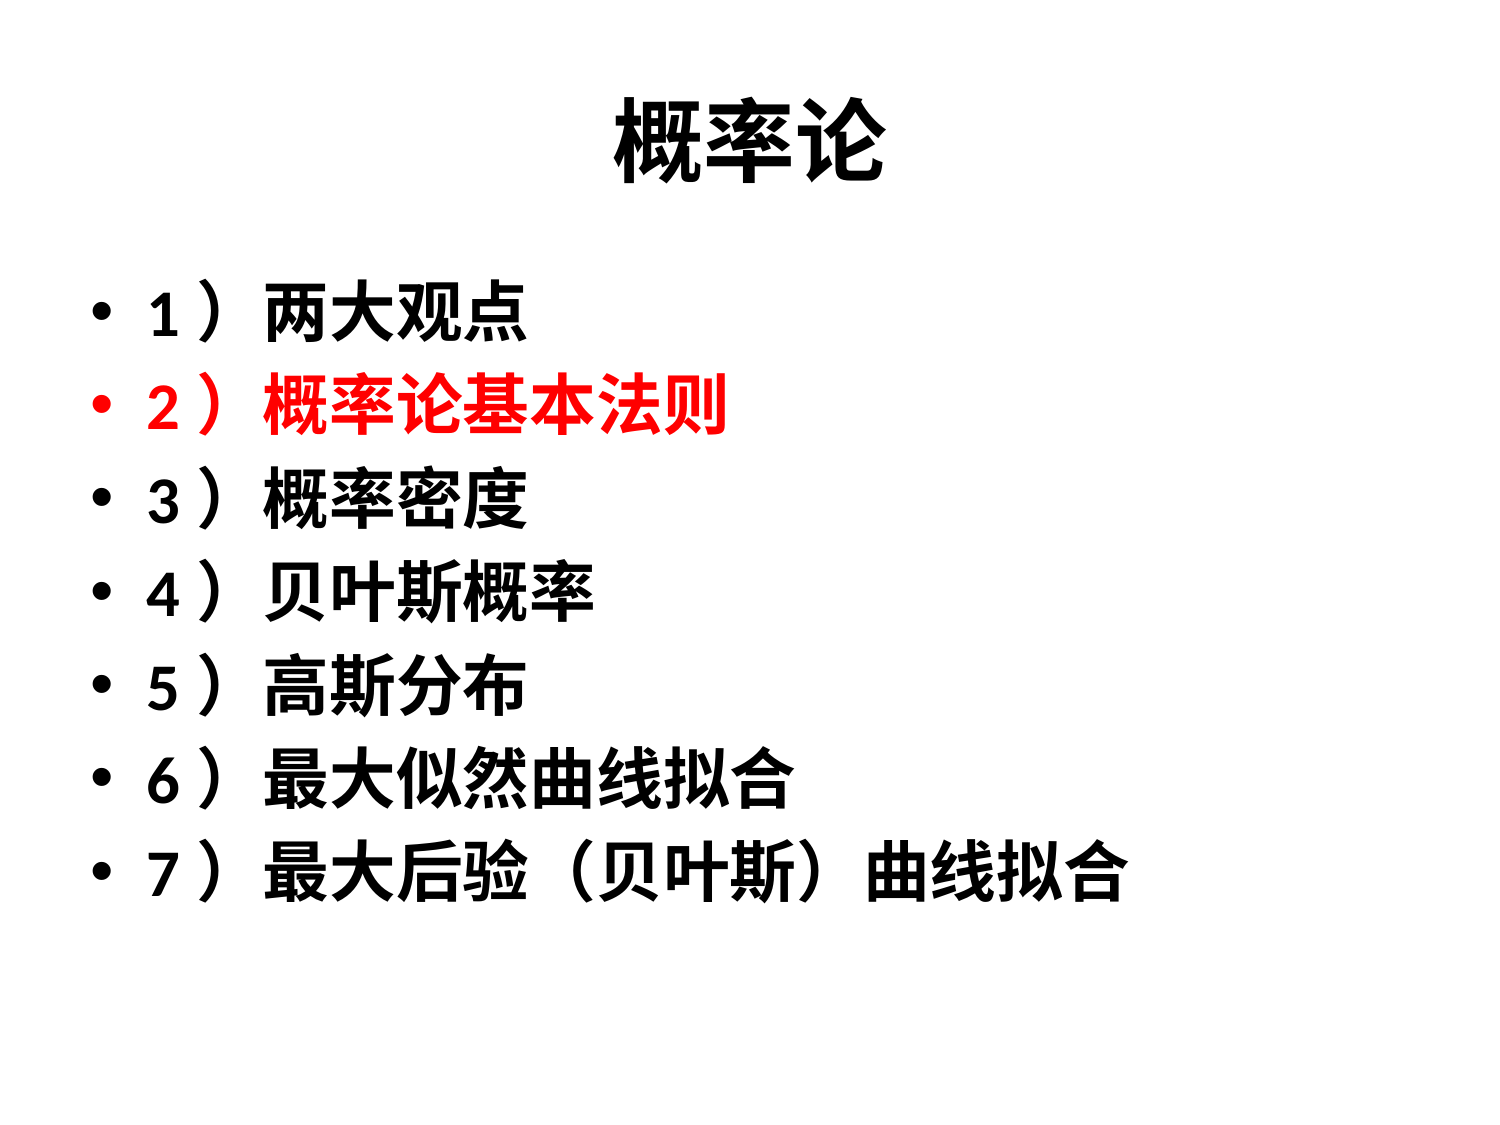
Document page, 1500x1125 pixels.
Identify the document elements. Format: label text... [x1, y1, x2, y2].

title 概率论 [74, 44, 1426, 233]
list 1）两大观点 2）概率论基本法则 3）概率密度 4）贝叶斯概率 5）高斯分布 6）最大似然曲线拟合 7）最大后验（贝叶斯）曲线拟合 [74, 262, 1426, 1006]
